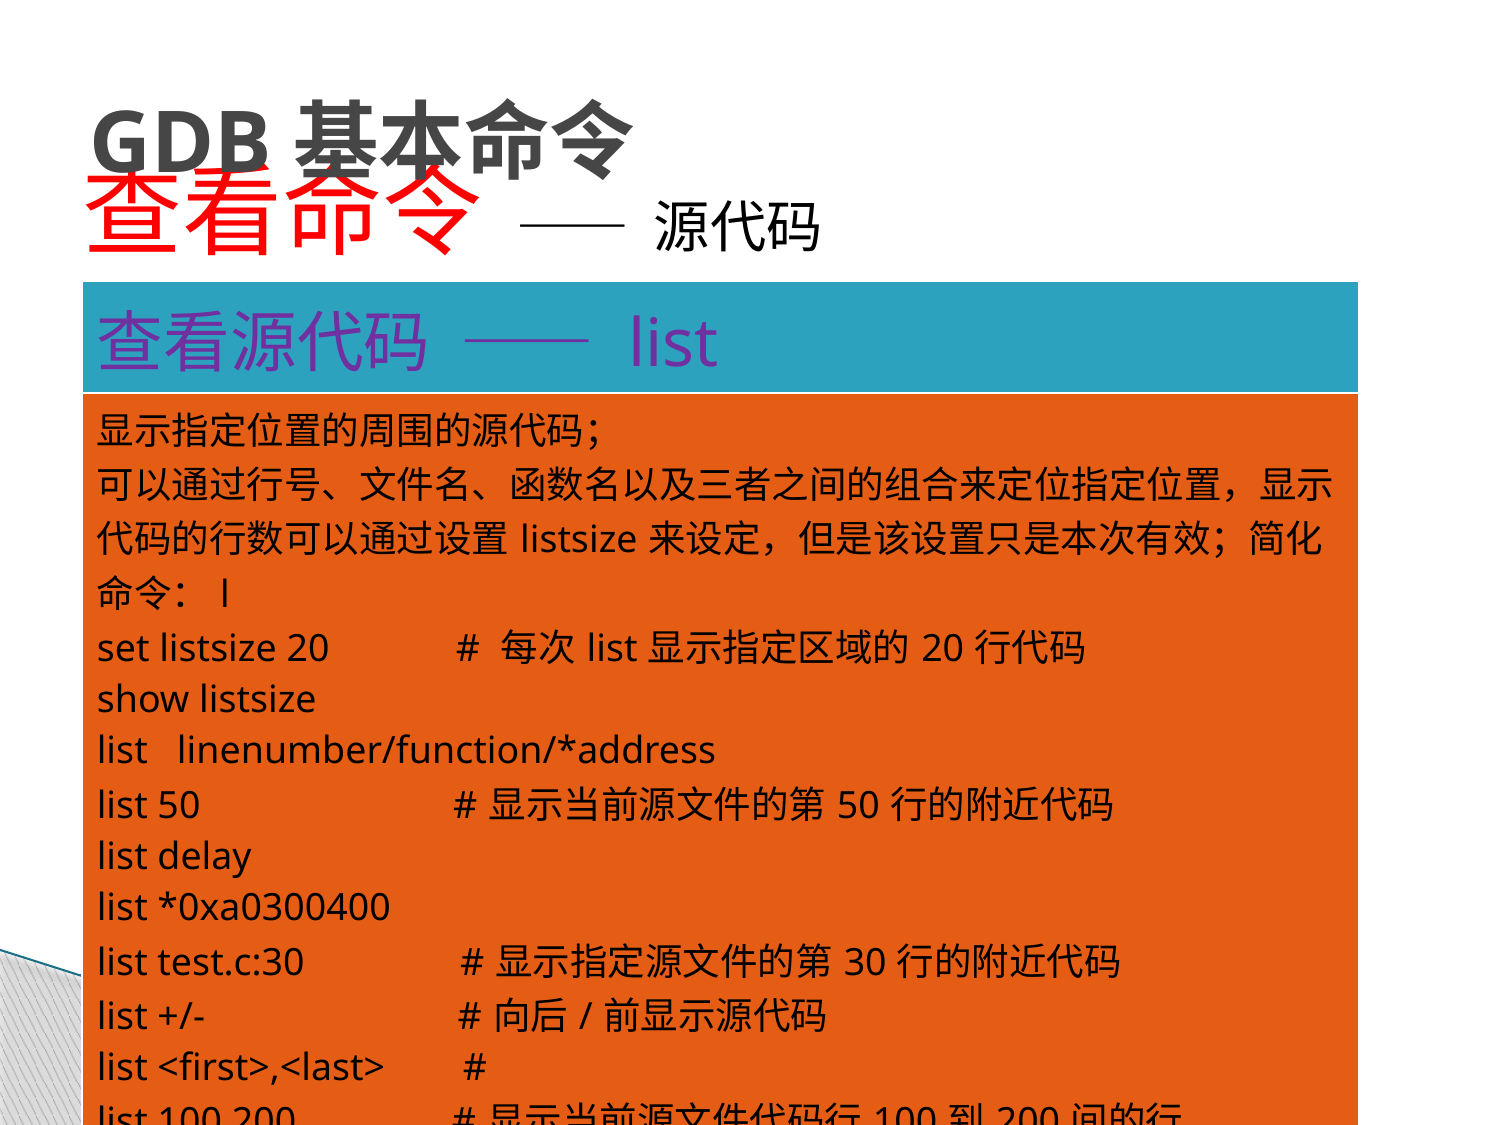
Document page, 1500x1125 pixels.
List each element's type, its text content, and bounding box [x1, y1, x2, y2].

list 查看命令 —— 源代码 [50, 140, 1430, 1010]
table_cell 显示指定位置的周围的源代码； 可以通过行号、文件名、函数名以及三者之间的组合来定位指定位置，显示代码的行数可以通过设置listsize来设定，但是该设置只是本次有效；简化命令：l set listsize 20 # 每次list显示指定区域的20行代码 show listsize list linenumber/function/*address list 50 #显示当前源文件的第50行的附近代码 list delay list *0xa0300400 list test.c:30 #显示指定源文件的第30行的附近代码 list +/- #向后/前显示源代码 list <first>,<last> # list 100,200 #显示当前源文件代码行100到200间的行 [83, 394, 1358, 1125]
table_header 查看源代码 —— list [83, 282, 1358, 392]
title GDB基本命令 [75, 45, 1425, 233]
